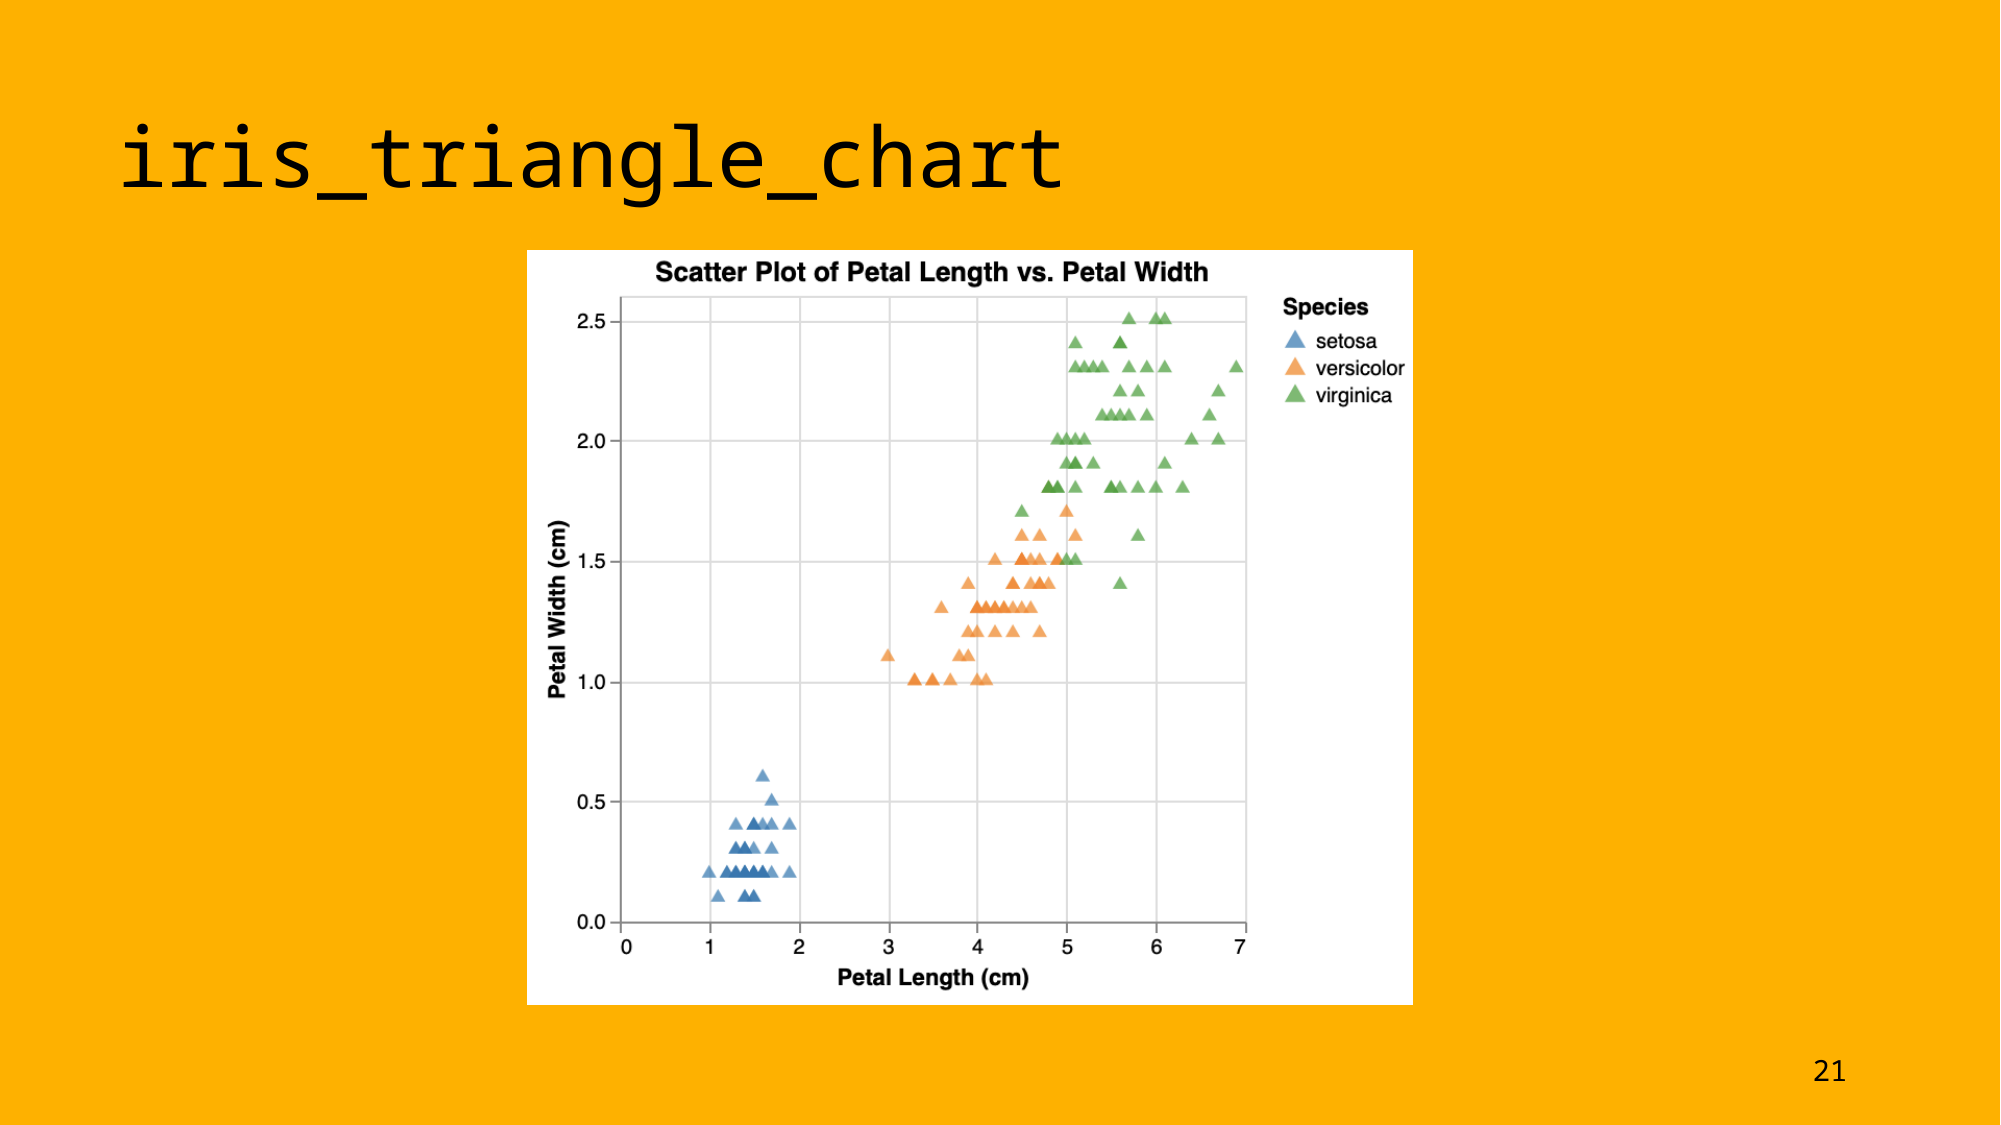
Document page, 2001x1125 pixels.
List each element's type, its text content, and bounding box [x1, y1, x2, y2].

slide_number 21 [1412, 1042, 1863, 1103]
text_box iris_triangle_chart [103, 96, 1572, 212]
picture [527, 250, 1413, 1005]
